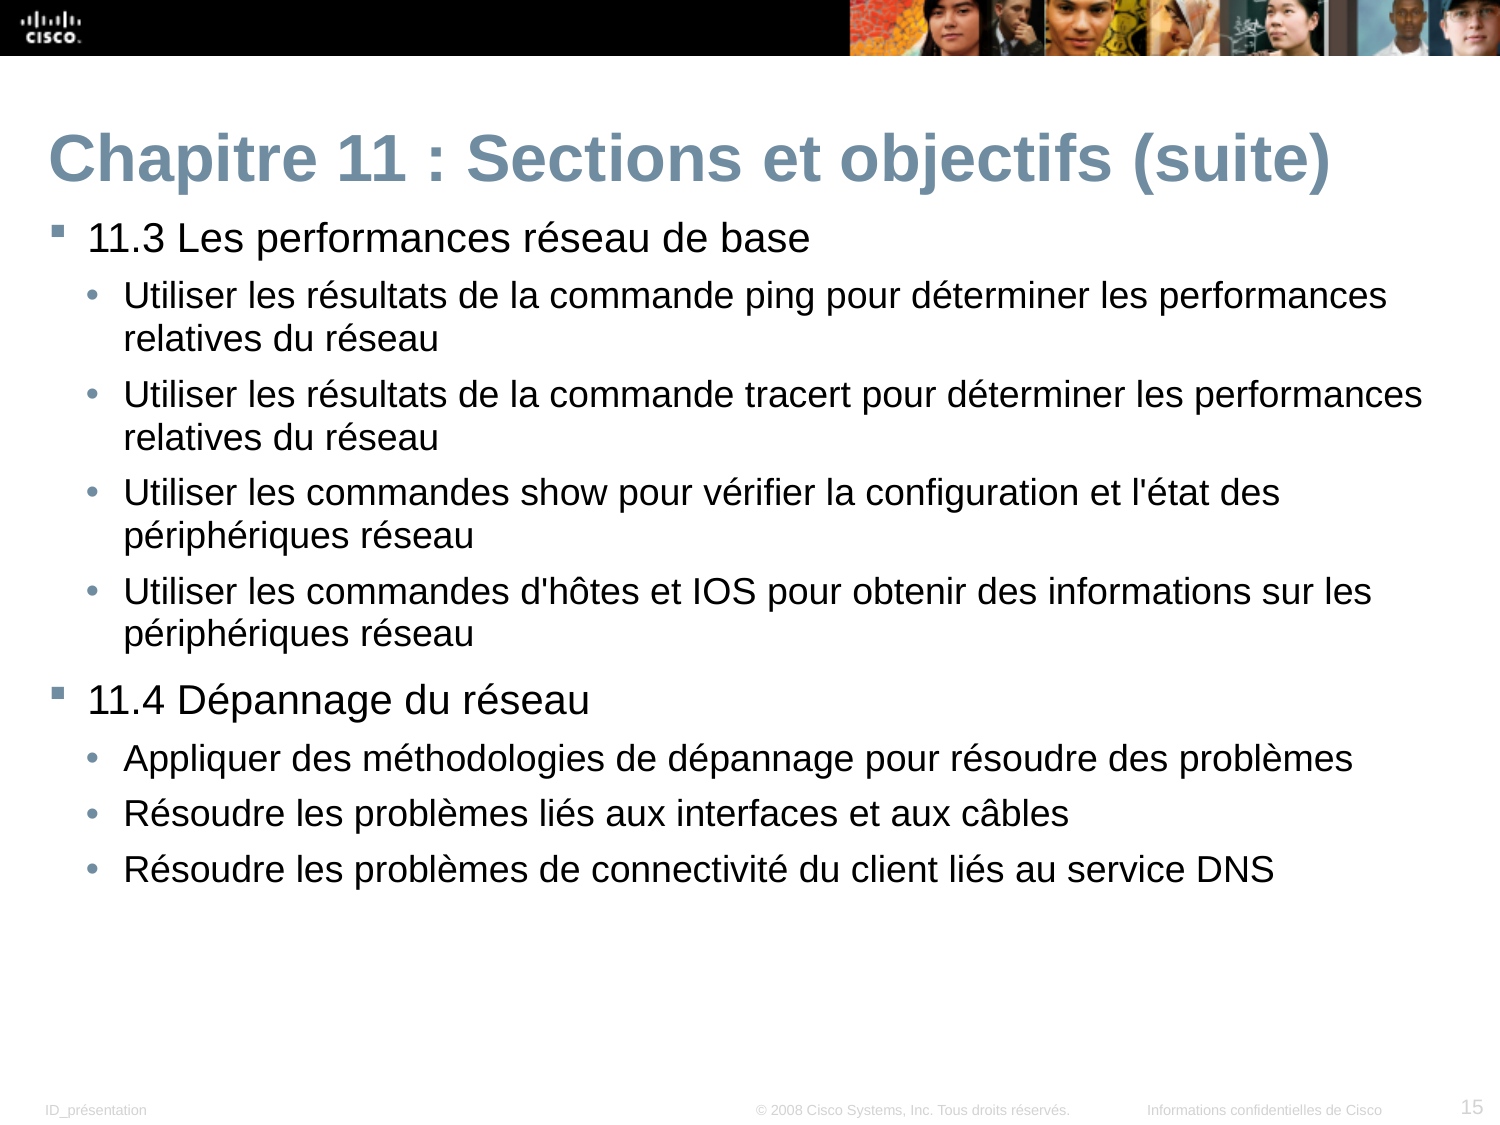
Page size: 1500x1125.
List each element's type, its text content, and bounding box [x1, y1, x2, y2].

list 11.3 Les performances réseau de base Utiliser les résultats de la commande ping pour déterminer les performances relatives du réseau Utiliser les résultats de la commande tracert pour déterminer les performances relatives du réseau Utiliser les commandes show pour vérifier la configuration et l'état des périphériques réseau Utiliser les commandes d'hôtes et IOS pour obtenir des informations sur les périphériques réseau 11.4 Dépannage du réseau Appliquer des méthodologies de dépannage pour résoudre des problèmes Résoudre les problèmes liés aux interfaces et aux câbles Résoudre les problèmes de connectivité du client liés au service DNS [34, 207, 1468, 899]
title Chapitre 11 : Sections et objectifs (suite) [34, 64, 1474, 203]
picture [0, 0, 1500, 56]
